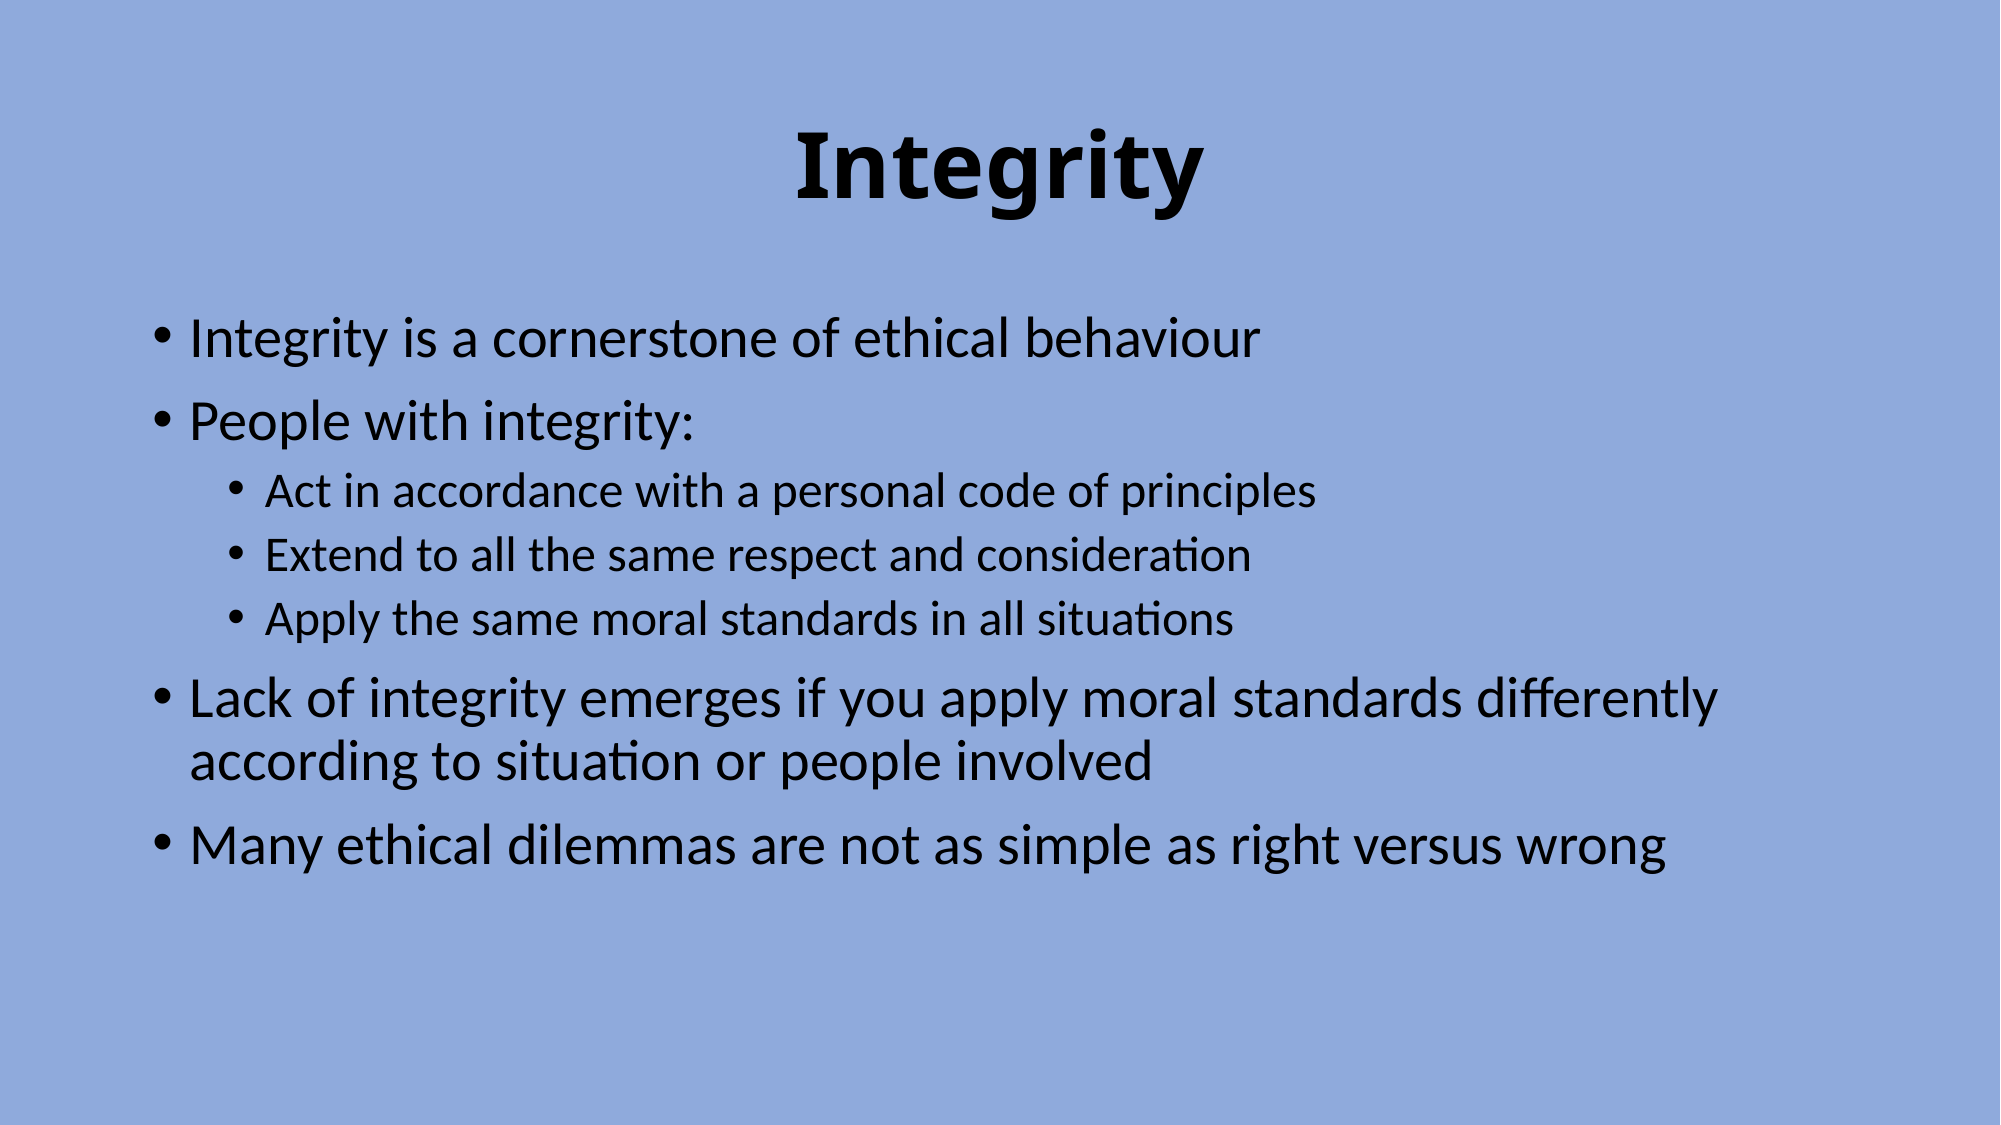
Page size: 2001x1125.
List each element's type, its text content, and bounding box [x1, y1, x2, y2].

list Integrity is a cornerstone of ethical behaviour People with integrity: Act in accordance with a personal code of principles Extend to all the same respect and consideration Apply the same moral standards in all situations Lack of integrity emerges if you apply moral standards differently according to situation or people involved Many ethical dilemmas are not as simple as right versus wrong [137, 299, 1863, 1014]
title Integrity [137, 59, 1863, 278]
